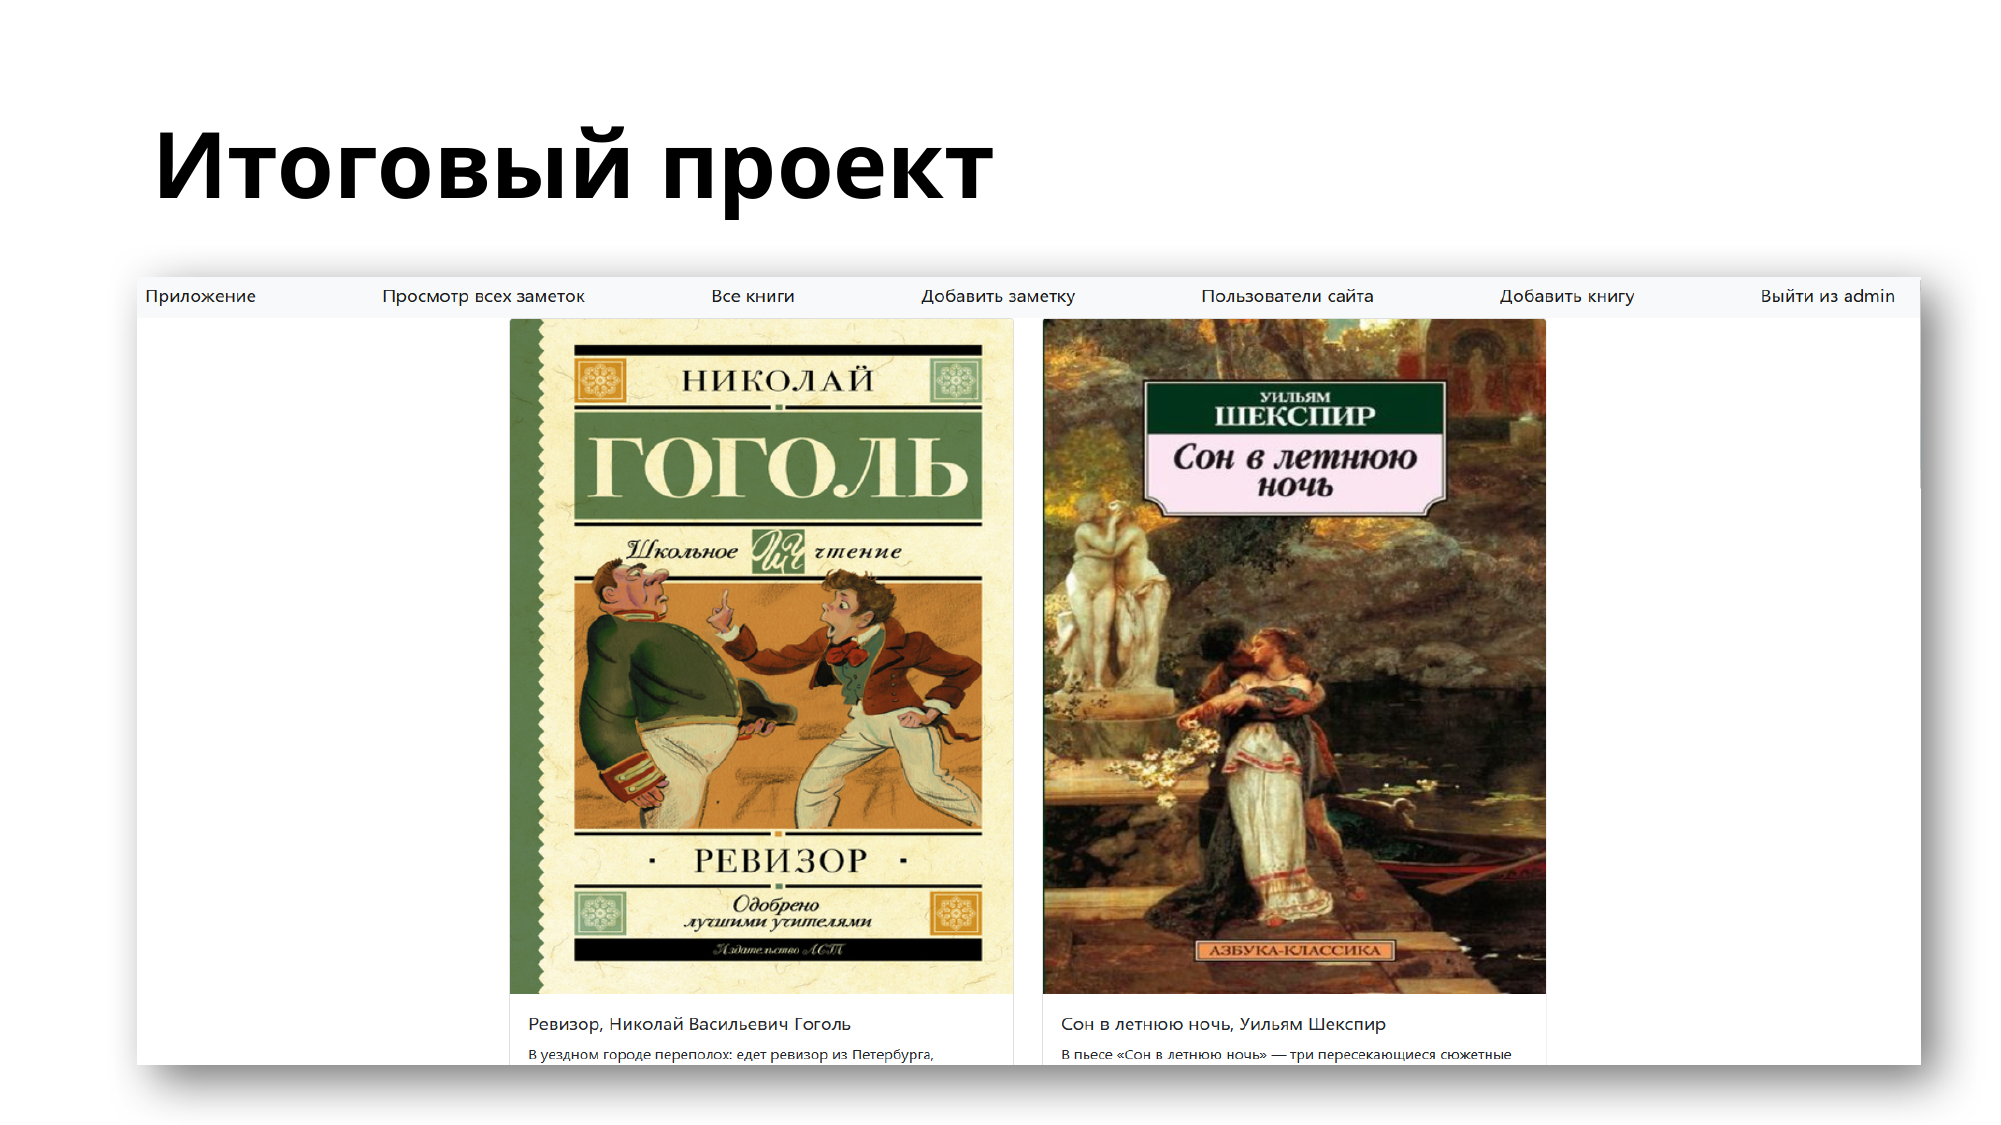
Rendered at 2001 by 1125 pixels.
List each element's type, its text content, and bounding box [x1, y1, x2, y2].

title Итоговый проект [137, 59, 1863, 275]
picture [137, 277, 1921, 1066]
